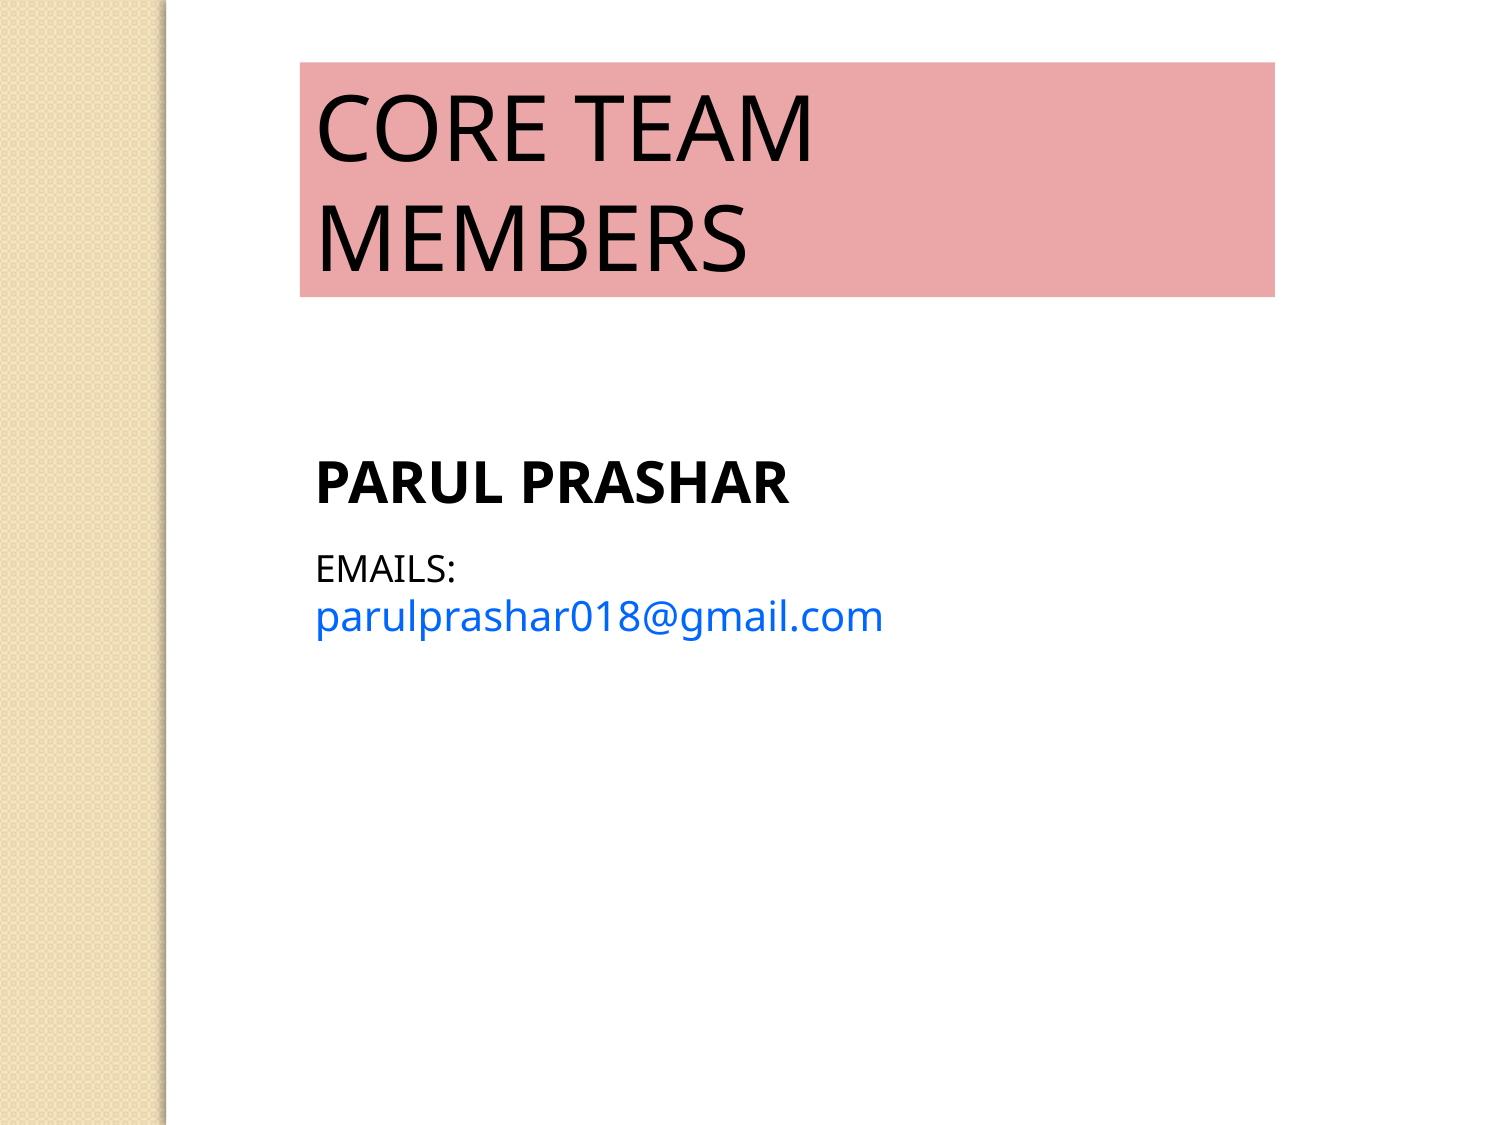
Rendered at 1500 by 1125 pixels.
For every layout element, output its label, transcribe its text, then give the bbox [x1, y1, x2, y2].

text_box CORE TEAM MEMBERS [299, 62, 1275, 298]
text_box PARUL PRASHAR [300, 437, 850, 523]
text_box EMAILS: parulprashar018@gmail.com [299, 537, 963, 648]
